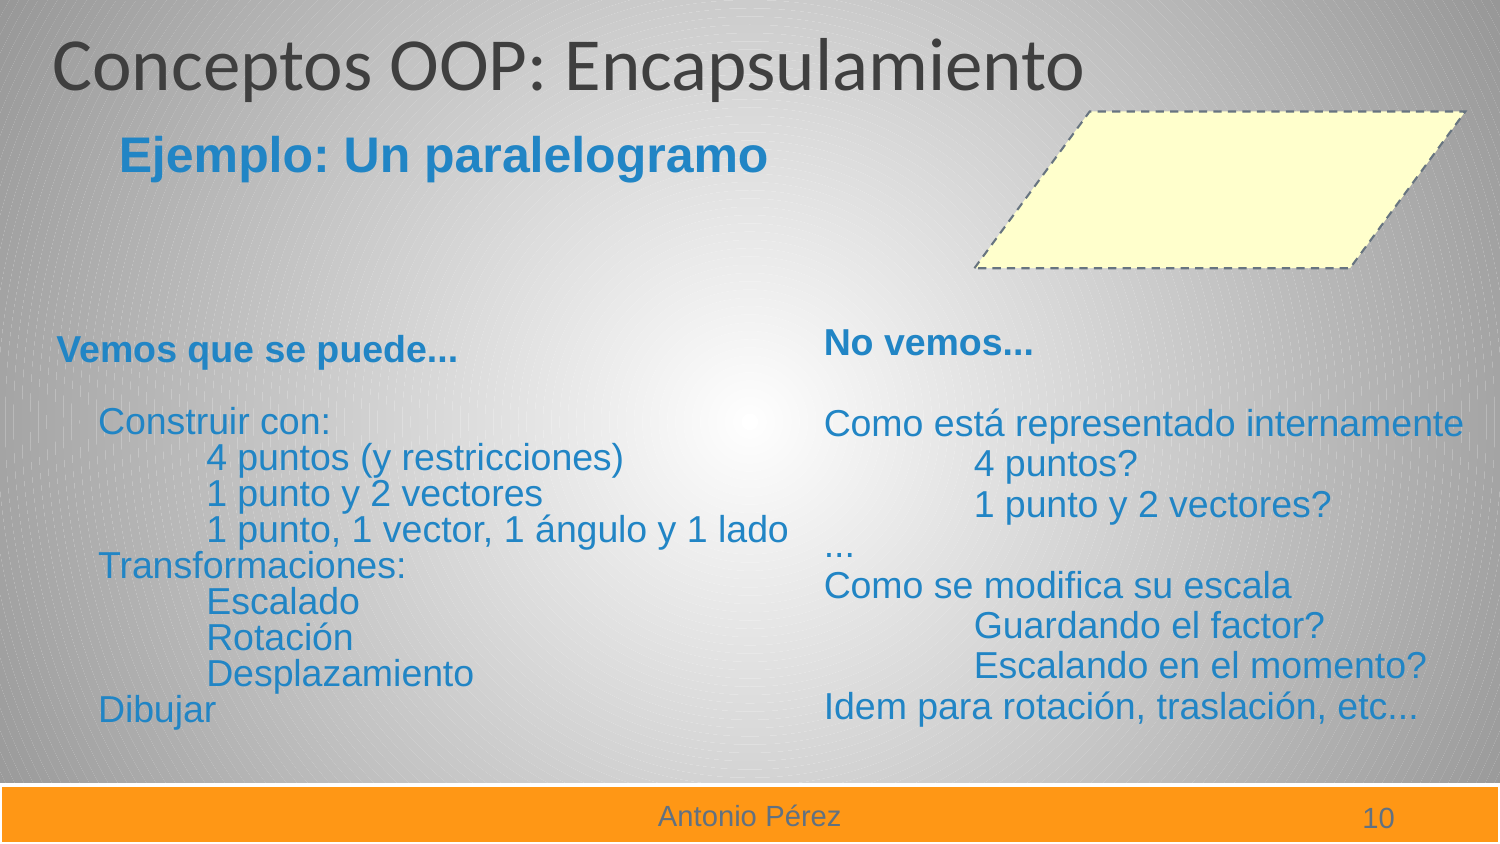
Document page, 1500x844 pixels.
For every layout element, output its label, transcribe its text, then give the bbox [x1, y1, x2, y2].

title Conceptos OOP: Encapsulamiento [41, 8, 1279, 112]
text_box No vemos... Como está representado internamente 4 puntos? 1 punto y 2 vectores? ... Como se modifica su escala Guardando el factor? Escalando en el momento? Idem para rotación, traslación, etc... [808, 315, 1491, 844]
text_box Vemos que se puede... Construir con: 4 puntos (y restricciones) 1 punto y 2 vectores 1 punto, 1 vector, 1 ángulo y 1 lado Transformaciones: Escalado Rotación Desplazamiento Dibujar [41, 326, 808, 737]
list Ejemplo: Un paralelogramo [62, 123, 1300, 326]
text_box [974, 111, 1466, 269]
